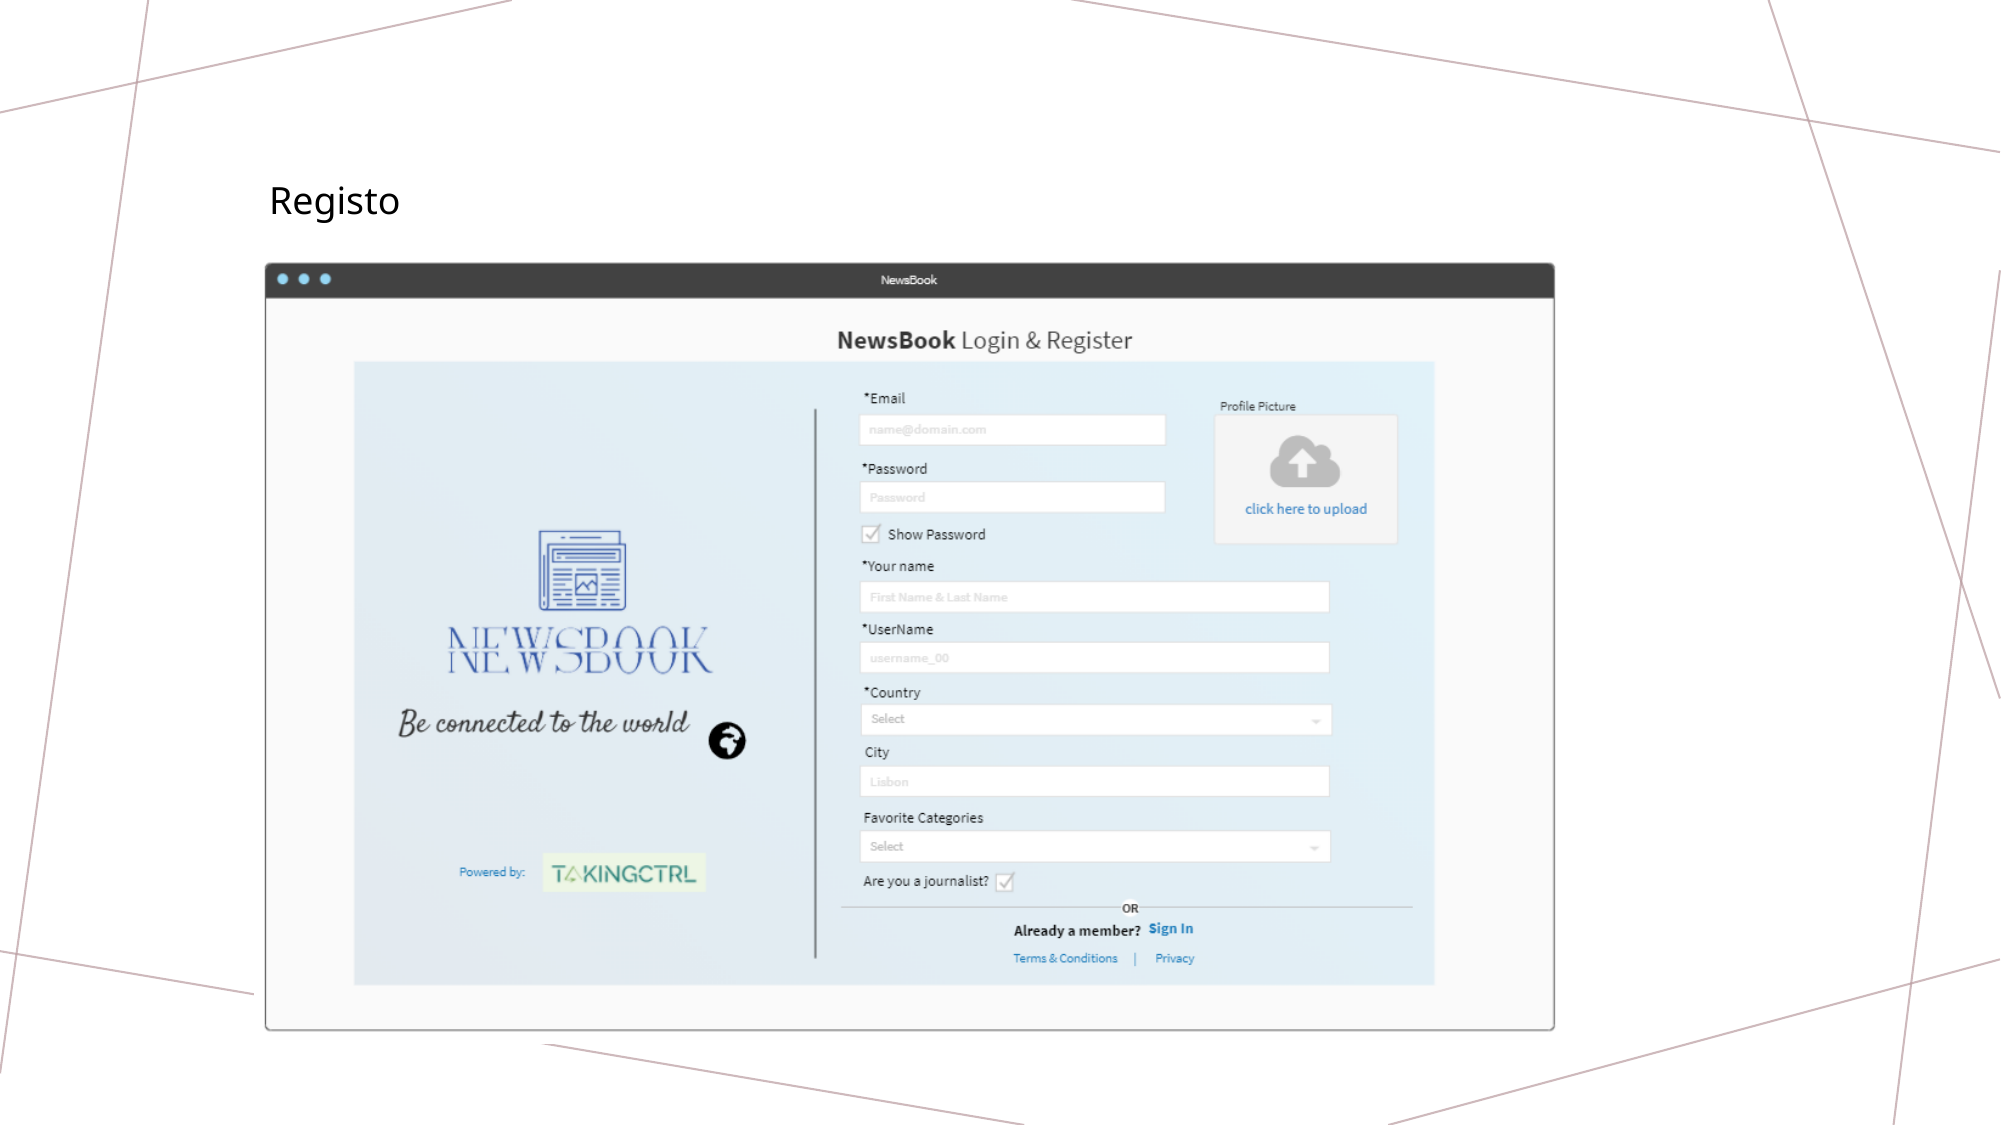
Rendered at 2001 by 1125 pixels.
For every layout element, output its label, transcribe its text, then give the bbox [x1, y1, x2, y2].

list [254, 249, 1571, 1045]
text_box Registo [254, 169, 672, 230]
